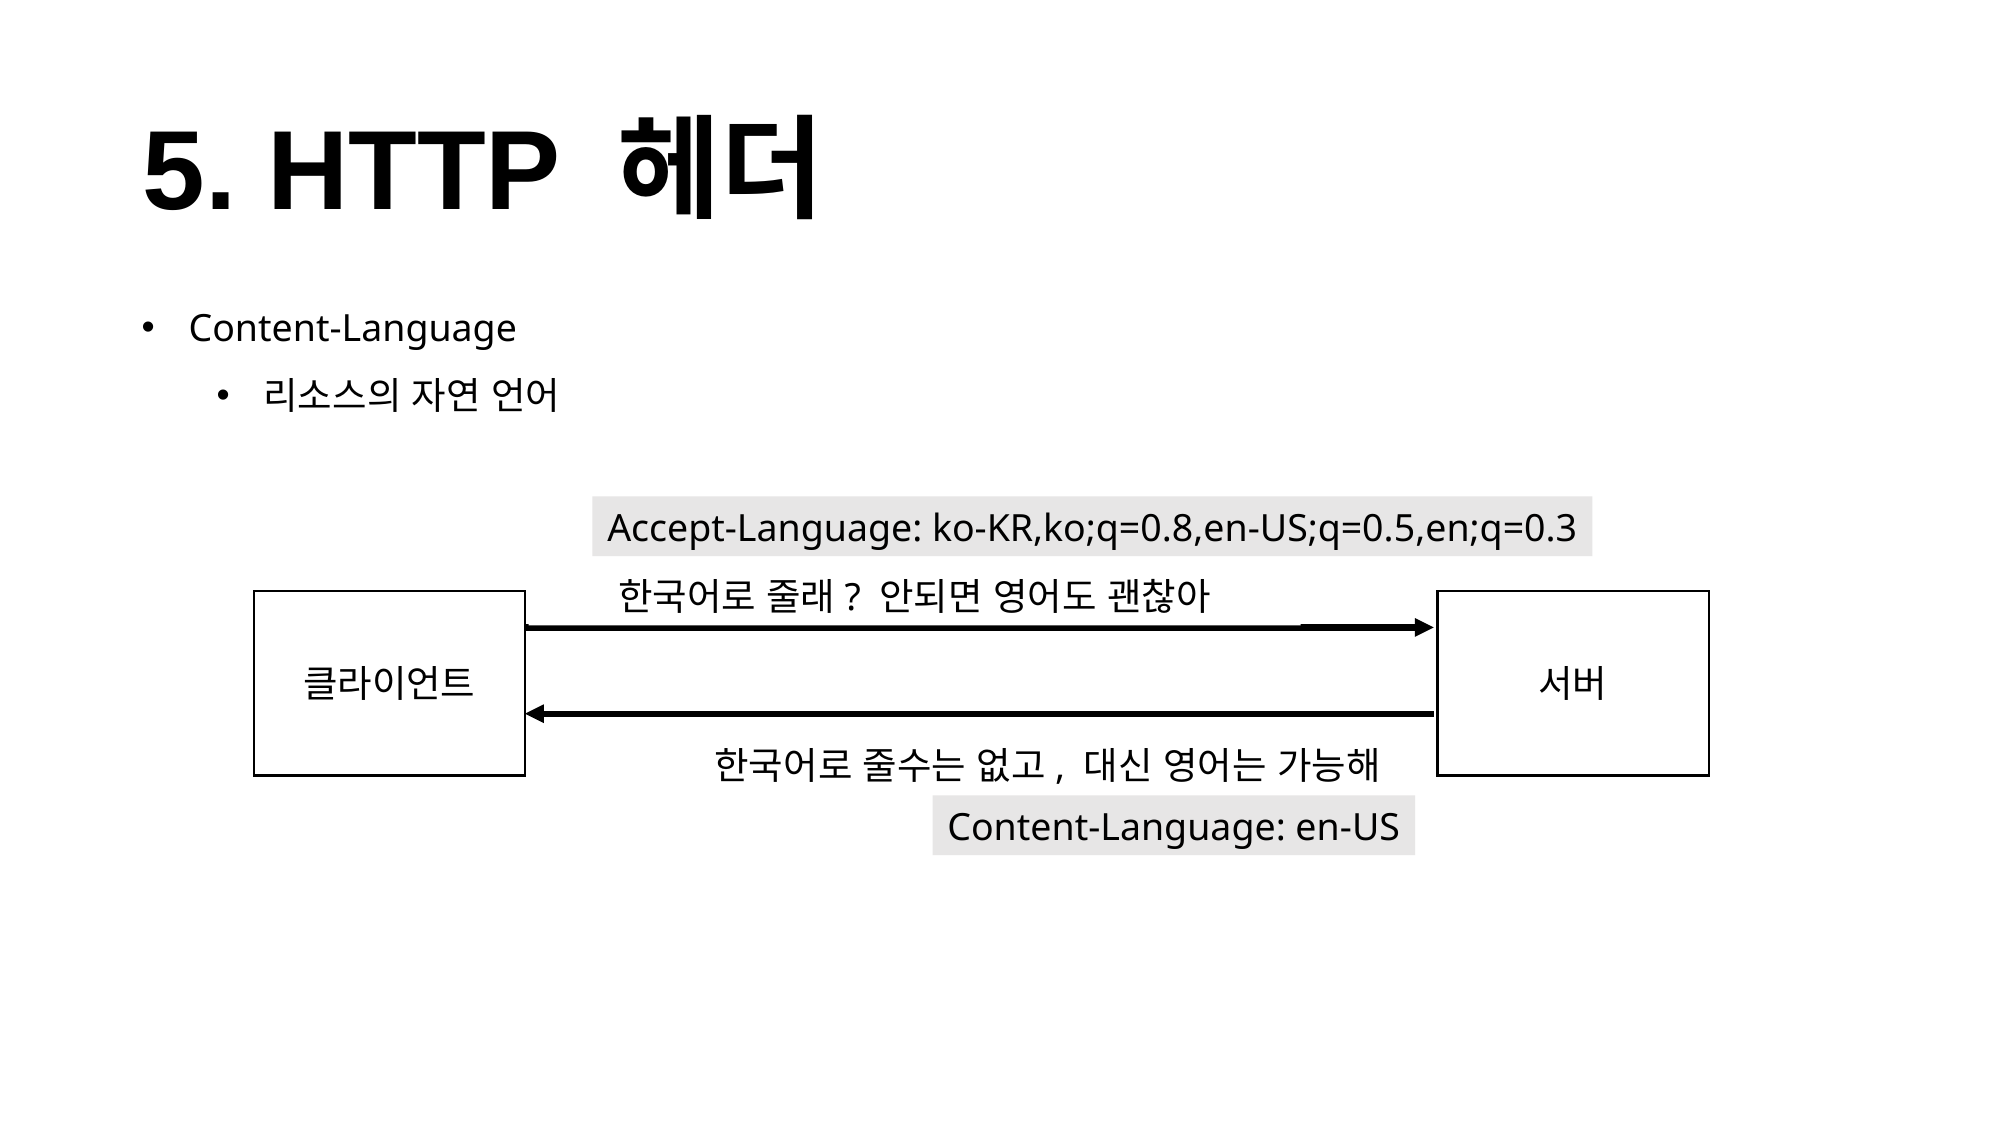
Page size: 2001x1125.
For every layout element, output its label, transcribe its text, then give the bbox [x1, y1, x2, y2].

text_box Content-Language 리소스의 자연 언어 [126, 274, 1741, 425]
text_box 5. HTTP 헤더 [127, 88, 1853, 242]
text_box 한국어로 줄래? 안되면 영어도 괜찮아 [528, 565, 1302, 626]
text_box 한국어로 줄수는 없고, 대신 영어는 가능해 [661, 734, 1435, 796]
text_box Accept-Language: ko-KR,ko;q=0.8,en-US;q=0.5,en;q=0.3 [592, 496, 1593, 557]
text_box Content-Language: en-US [932, 795, 1416, 856]
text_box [253, 591, 525, 776]
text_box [1437, 591, 1709, 776]
